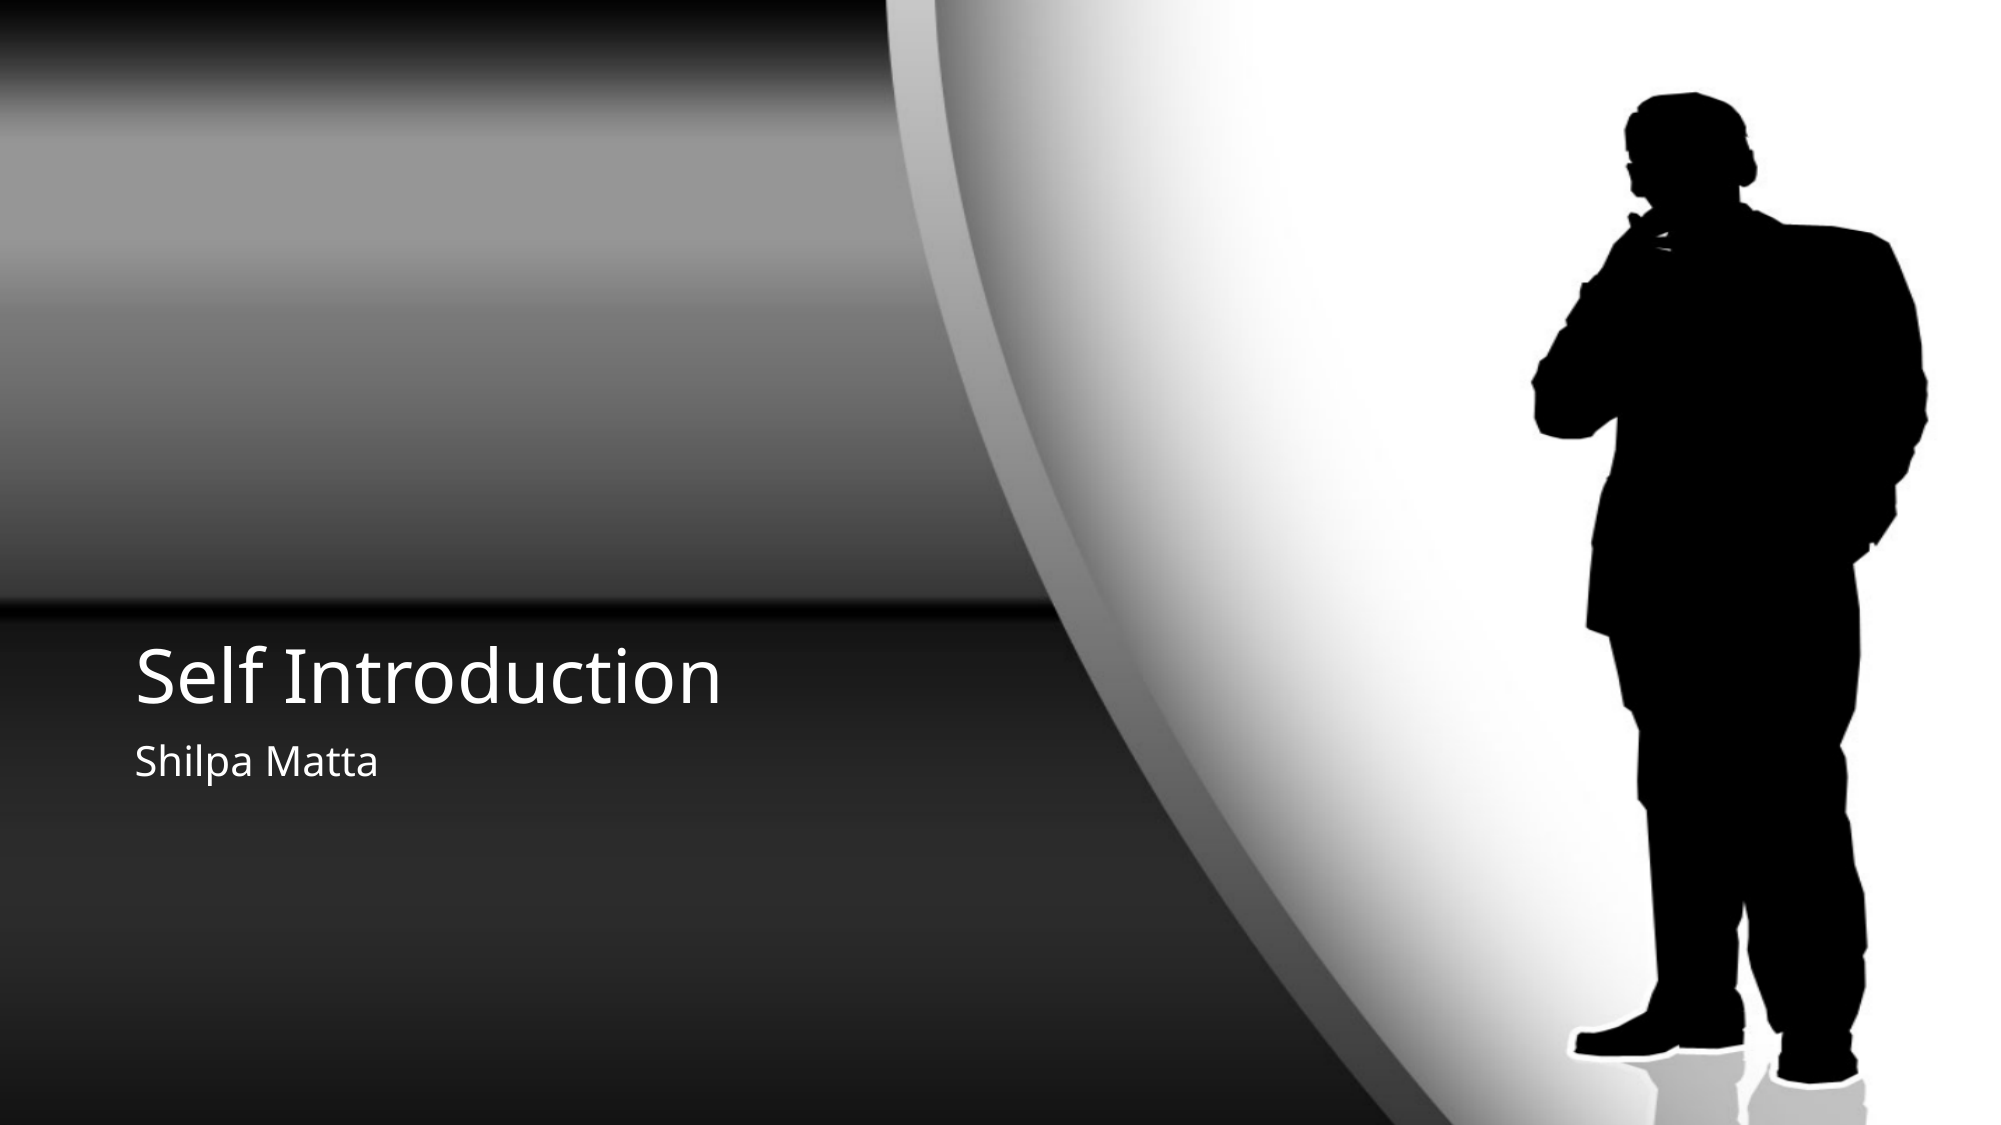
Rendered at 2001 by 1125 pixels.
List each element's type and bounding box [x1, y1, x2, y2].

list [0, 0, 2000, 1125]
